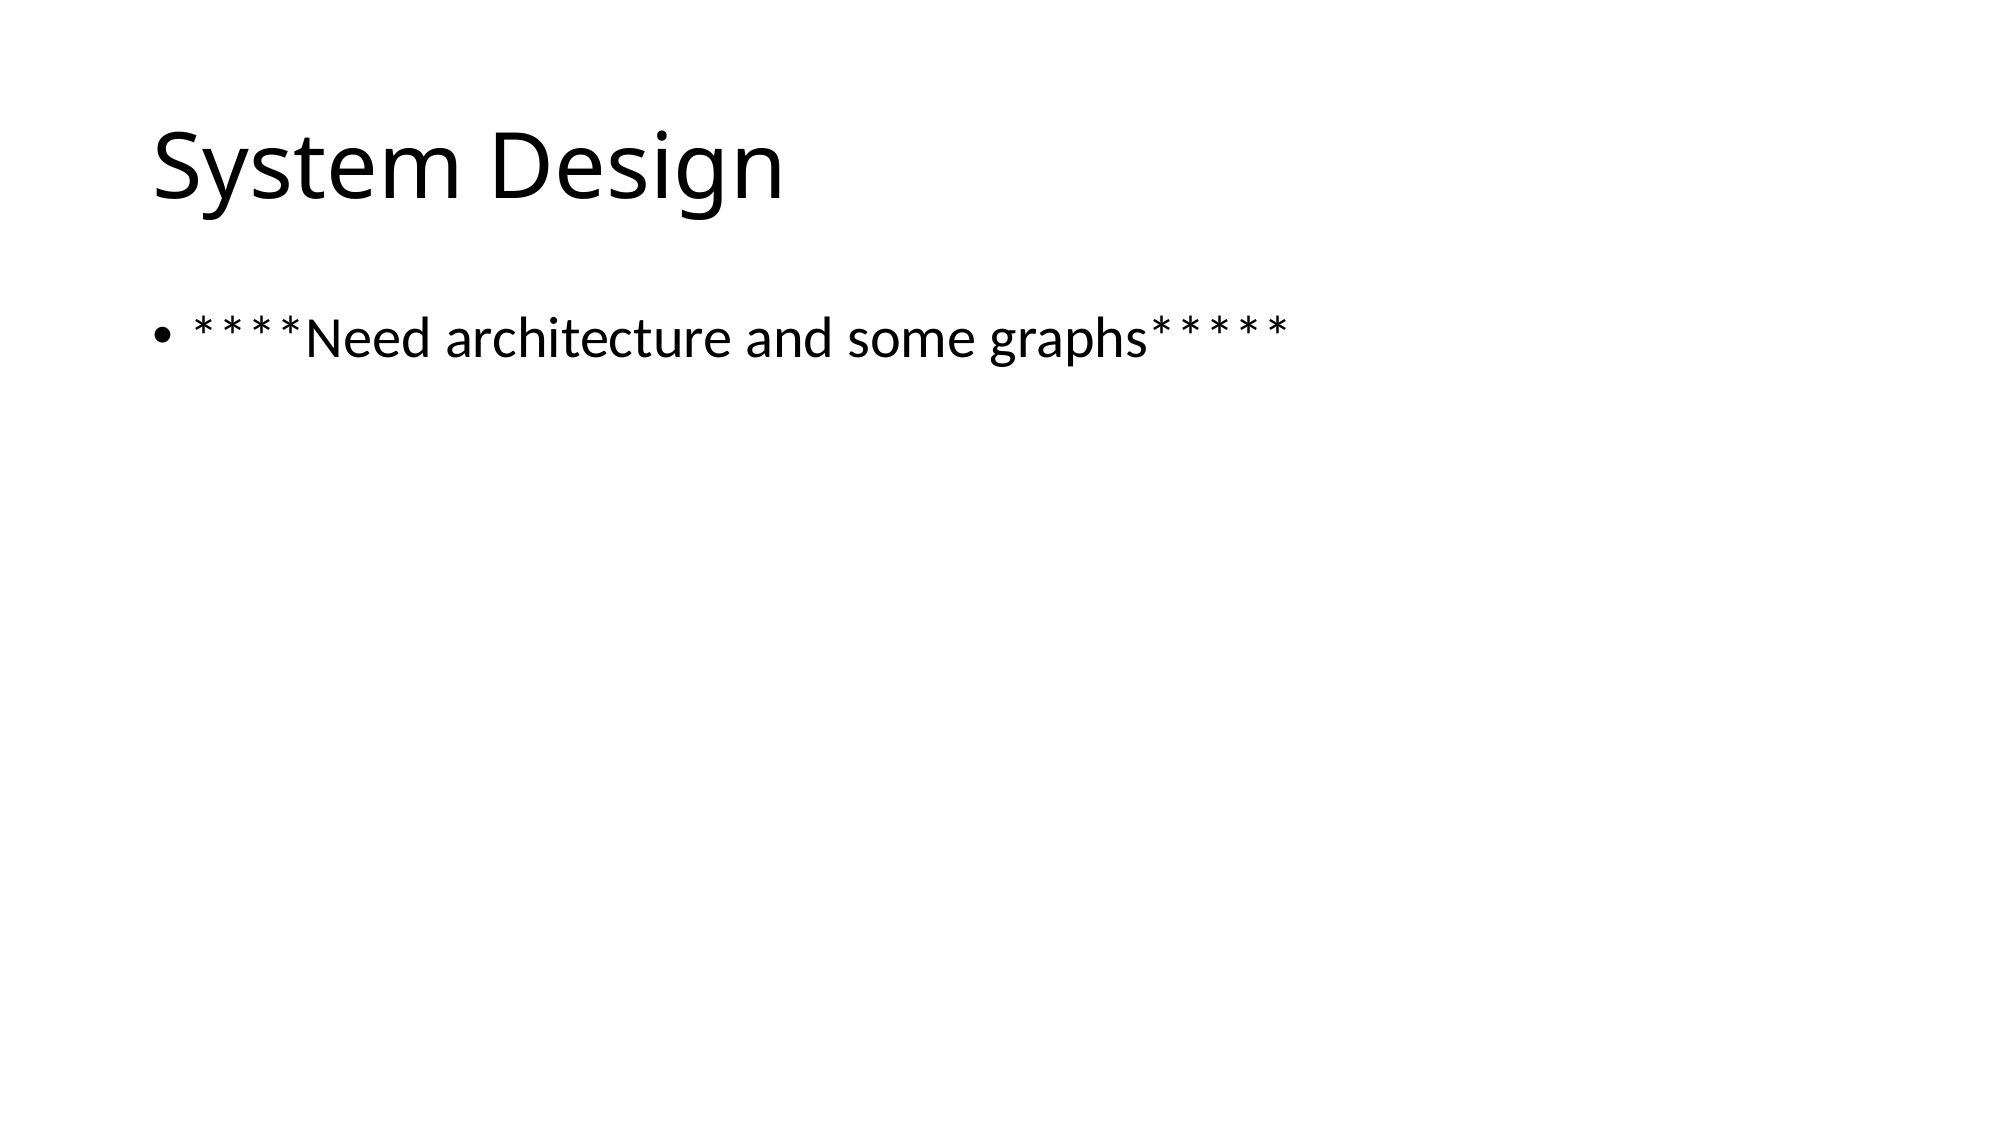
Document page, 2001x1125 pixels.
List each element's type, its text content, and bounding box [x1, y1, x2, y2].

list ****Need architecture and some graphs***** [137, 299, 1863, 1014]
title System Design [137, 59, 1863, 278]
